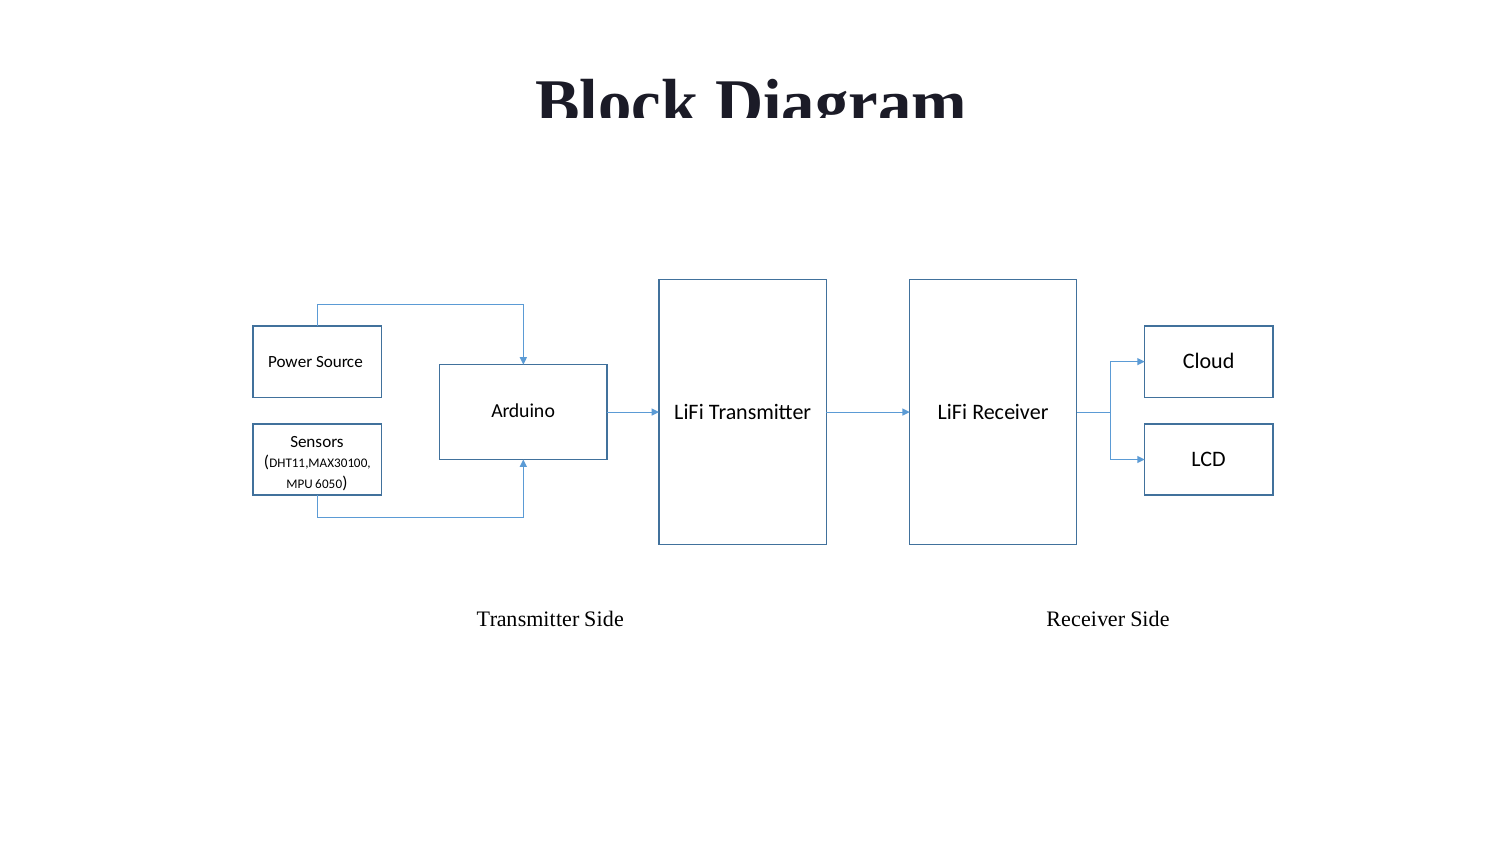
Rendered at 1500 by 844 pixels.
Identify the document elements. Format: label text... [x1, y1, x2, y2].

text_box Block Diagram [42, 38, 1461, 138]
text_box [164, 117, 1346, 783]
